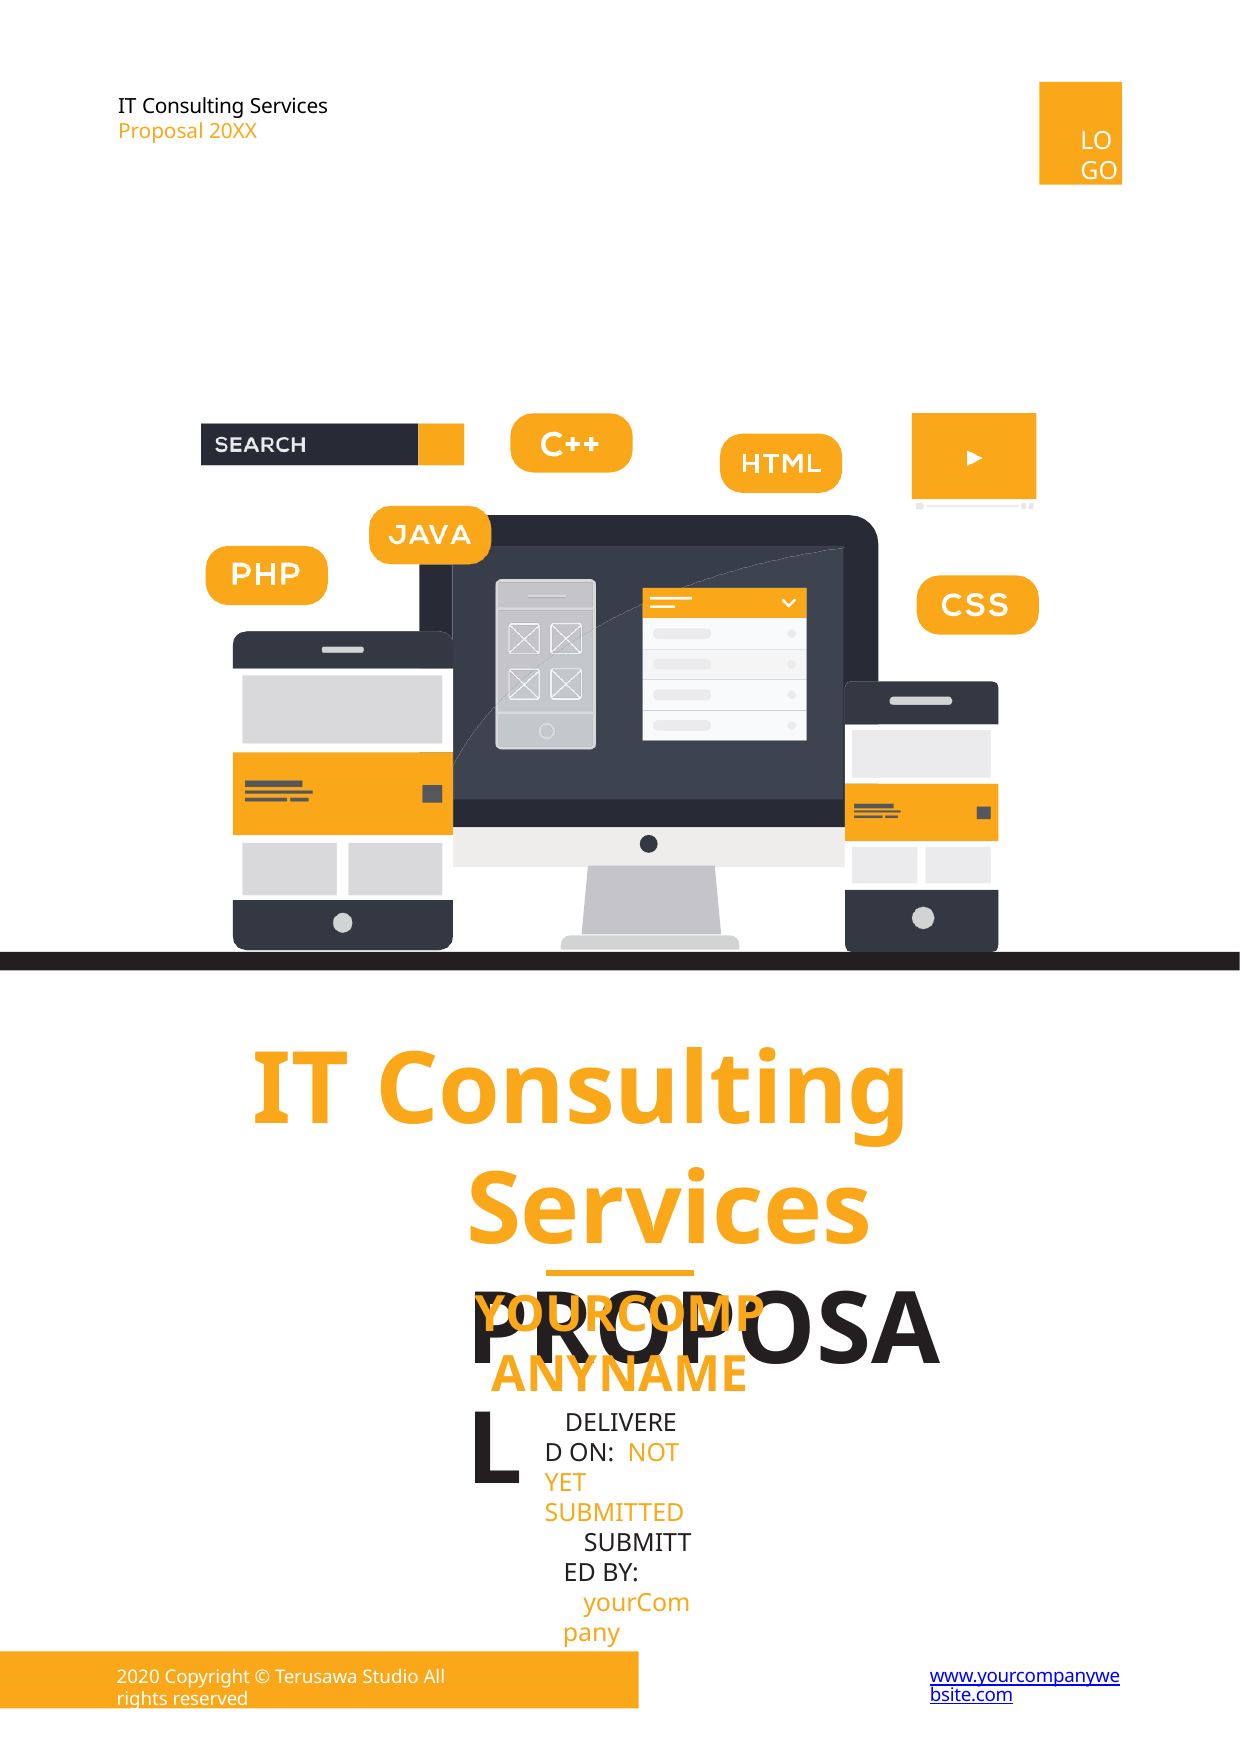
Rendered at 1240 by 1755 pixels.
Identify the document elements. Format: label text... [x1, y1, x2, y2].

text_box IT Consulting Services PROPOSAL [250, 1021, 990, 1504]
text_box YOURCOMPANYNAME DELIVERED ON: NOT YET SUBMITTED SUBMITTED BY: yourCompany [461, 1268, 779, 1646]
text_box [201, 413, 1037, 952]
text_box [205, 545, 328, 606]
text_box [232, 562, 251, 585]
text_box [0, 951, 1240, 971]
text_box LOGO [1039, 81, 1123, 185]
text_box IT Consulting Services Proposal 20XX [116, 90, 374, 143]
text_box [581, 865, 722, 935]
text_box [0, 1651, 639, 1709]
text_box 2020 Copyright © Terusawa Studio All rights reserved [114, 1662, 460, 1710]
text_box www.yourcompanywebsite.com [927, 1661, 1125, 1690]
text_box [639, 834, 658, 853]
text_box [281, 562, 300, 585]
